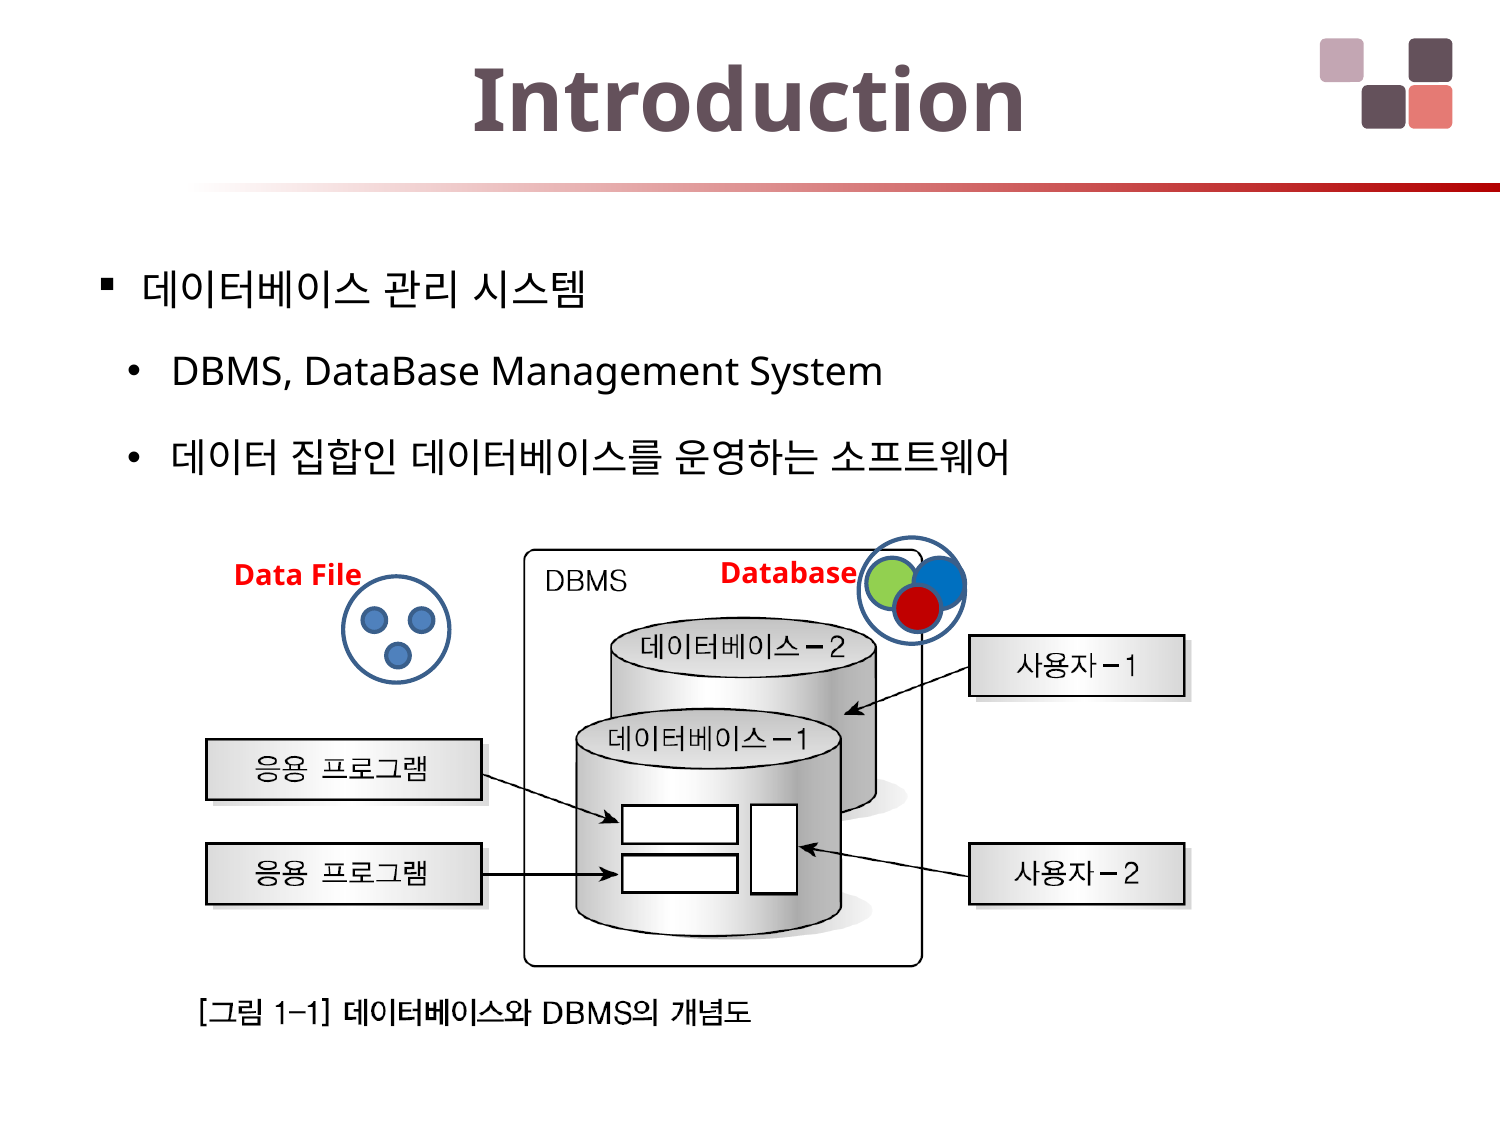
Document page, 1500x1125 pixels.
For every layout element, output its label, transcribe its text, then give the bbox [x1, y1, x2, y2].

picture [182, 526, 1212, 1036]
title Introduction [94, 22, 1407, 171]
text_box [708, 537, 966, 644]
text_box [220, 549, 450, 683]
list 데이터베이스 관리 시스템 DBMS, DataBase Management System 데이터 집합인 데이터베이스를 운영하는 소프트웨어 [53, 231, 1472, 1069]
